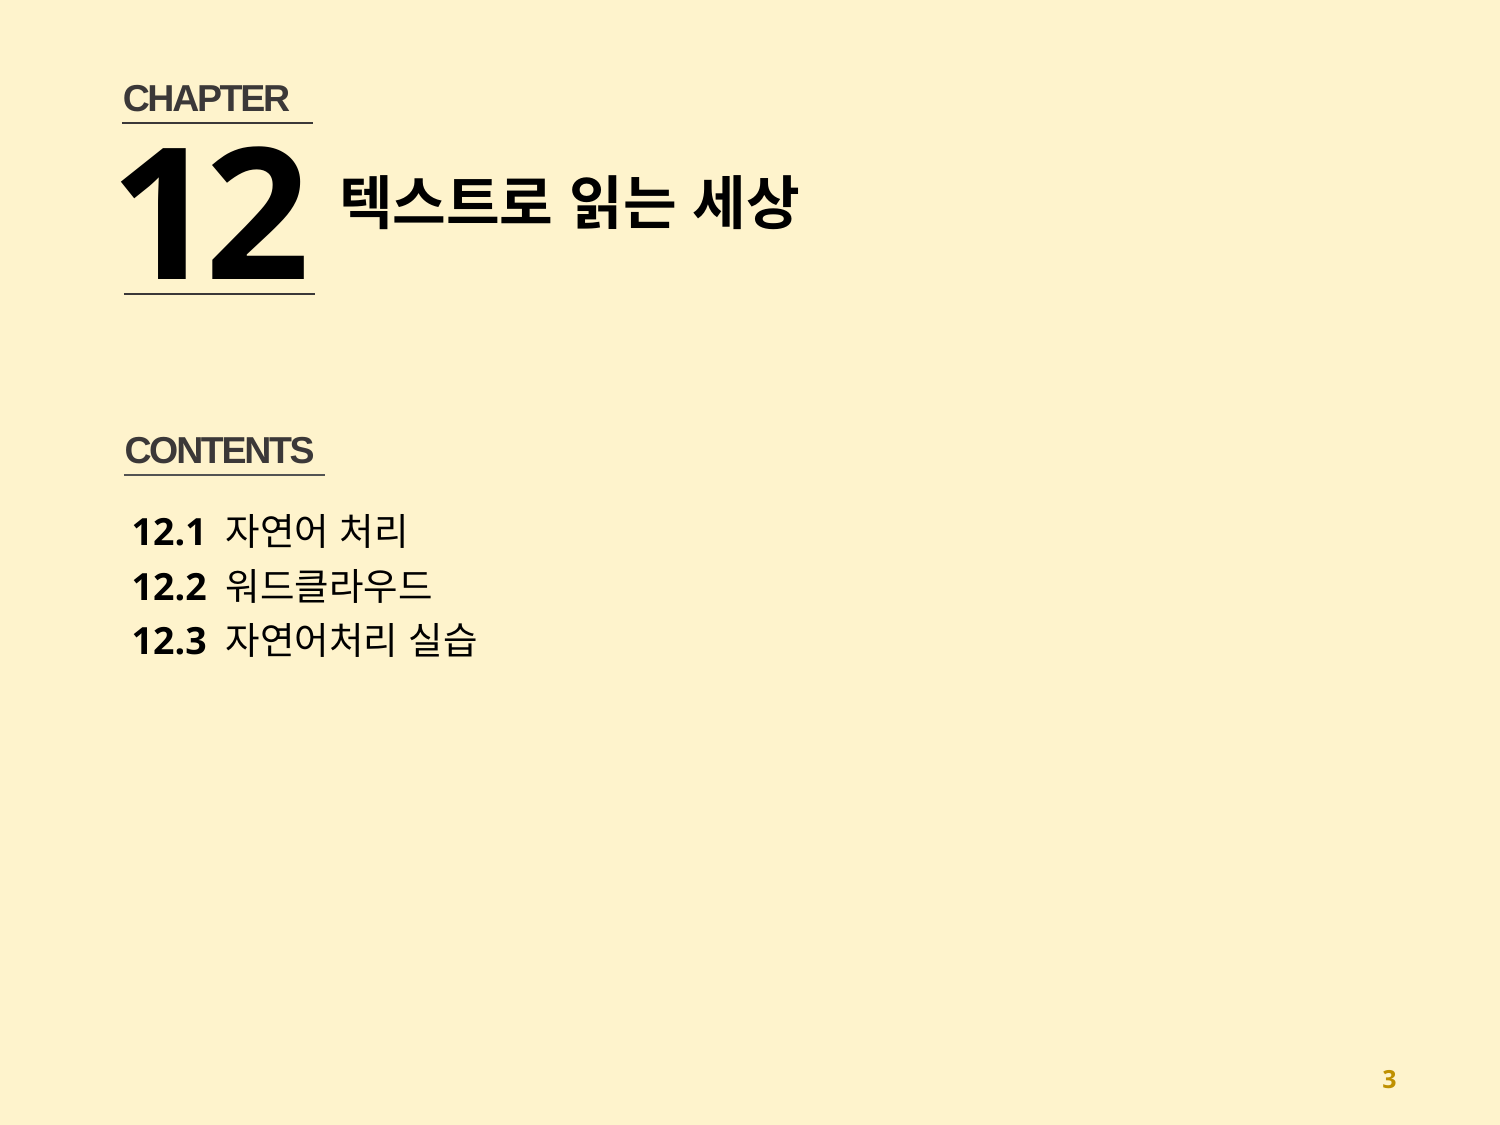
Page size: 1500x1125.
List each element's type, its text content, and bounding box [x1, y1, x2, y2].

text_box 12.1 자연어 처리 12.2 워드클라우드 12.3 자연어처리 실습 [116, 500, 1072, 670]
text_box 12 [64, 162, 357, 324]
text_box 텍스트로 읽는 세상 [324, 158, 1435, 244]
text_box CONTENTS [107, 419, 332, 479]
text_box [64, 66, 357, 162]
